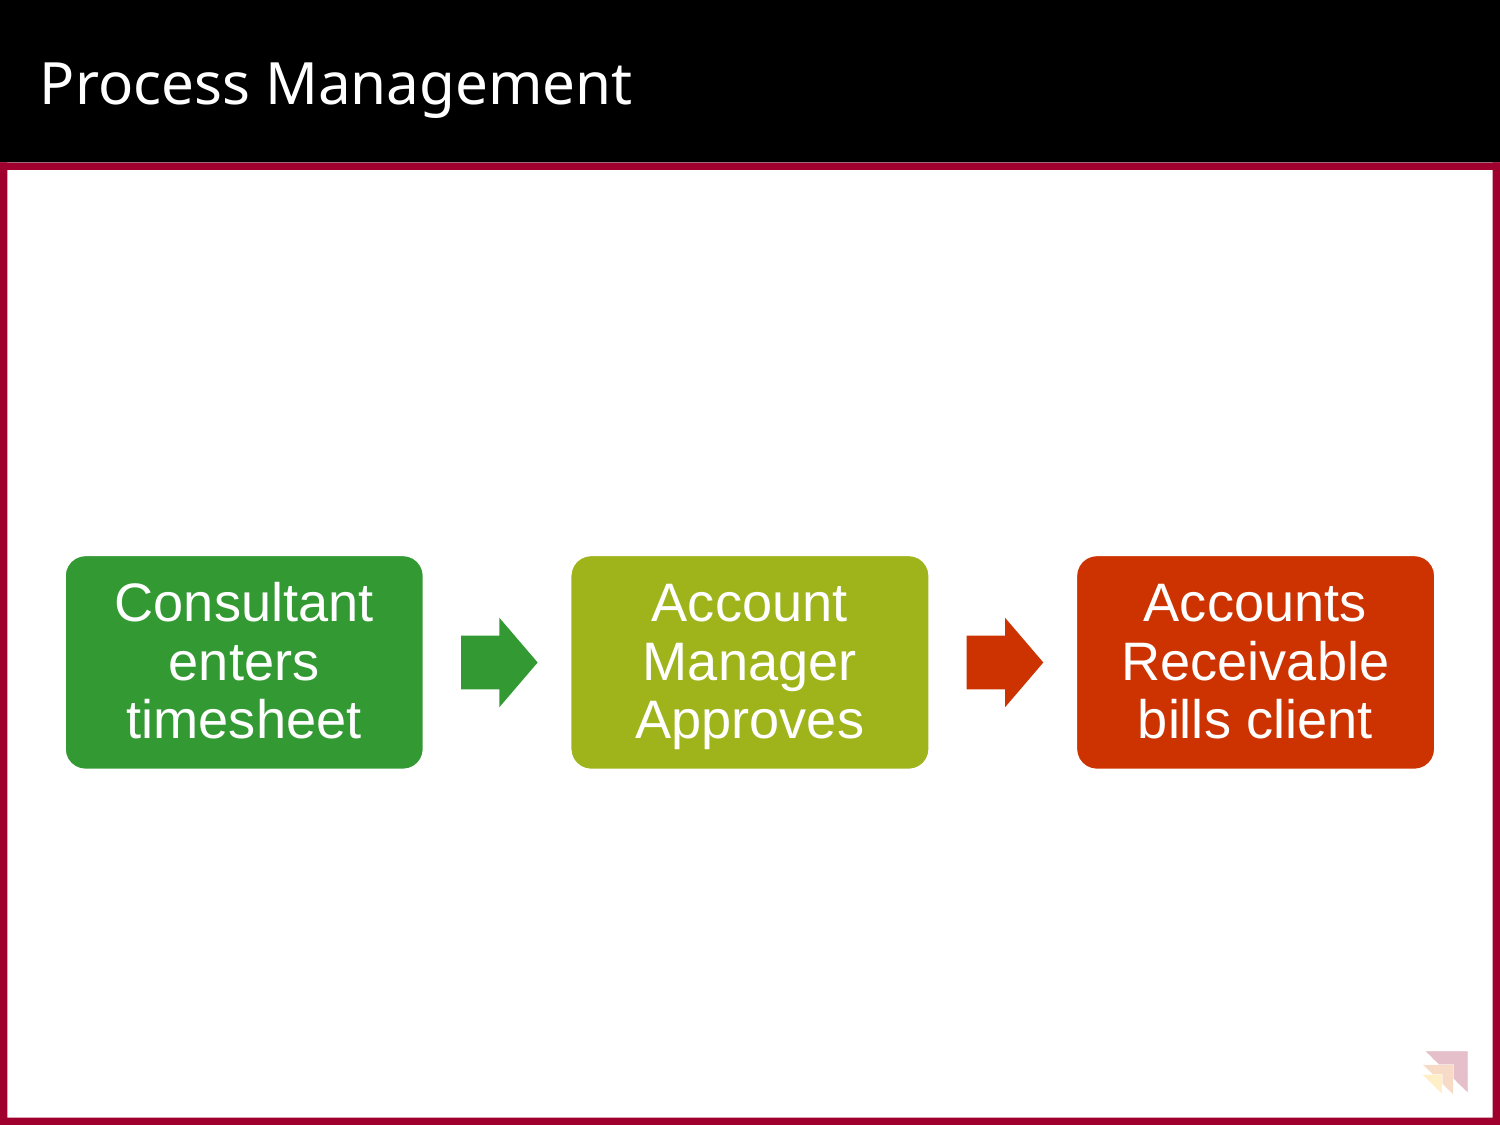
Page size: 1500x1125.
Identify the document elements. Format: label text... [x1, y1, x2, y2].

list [62, 237, 1438, 1088]
title Process Management [24, 12, 1438, 150]
